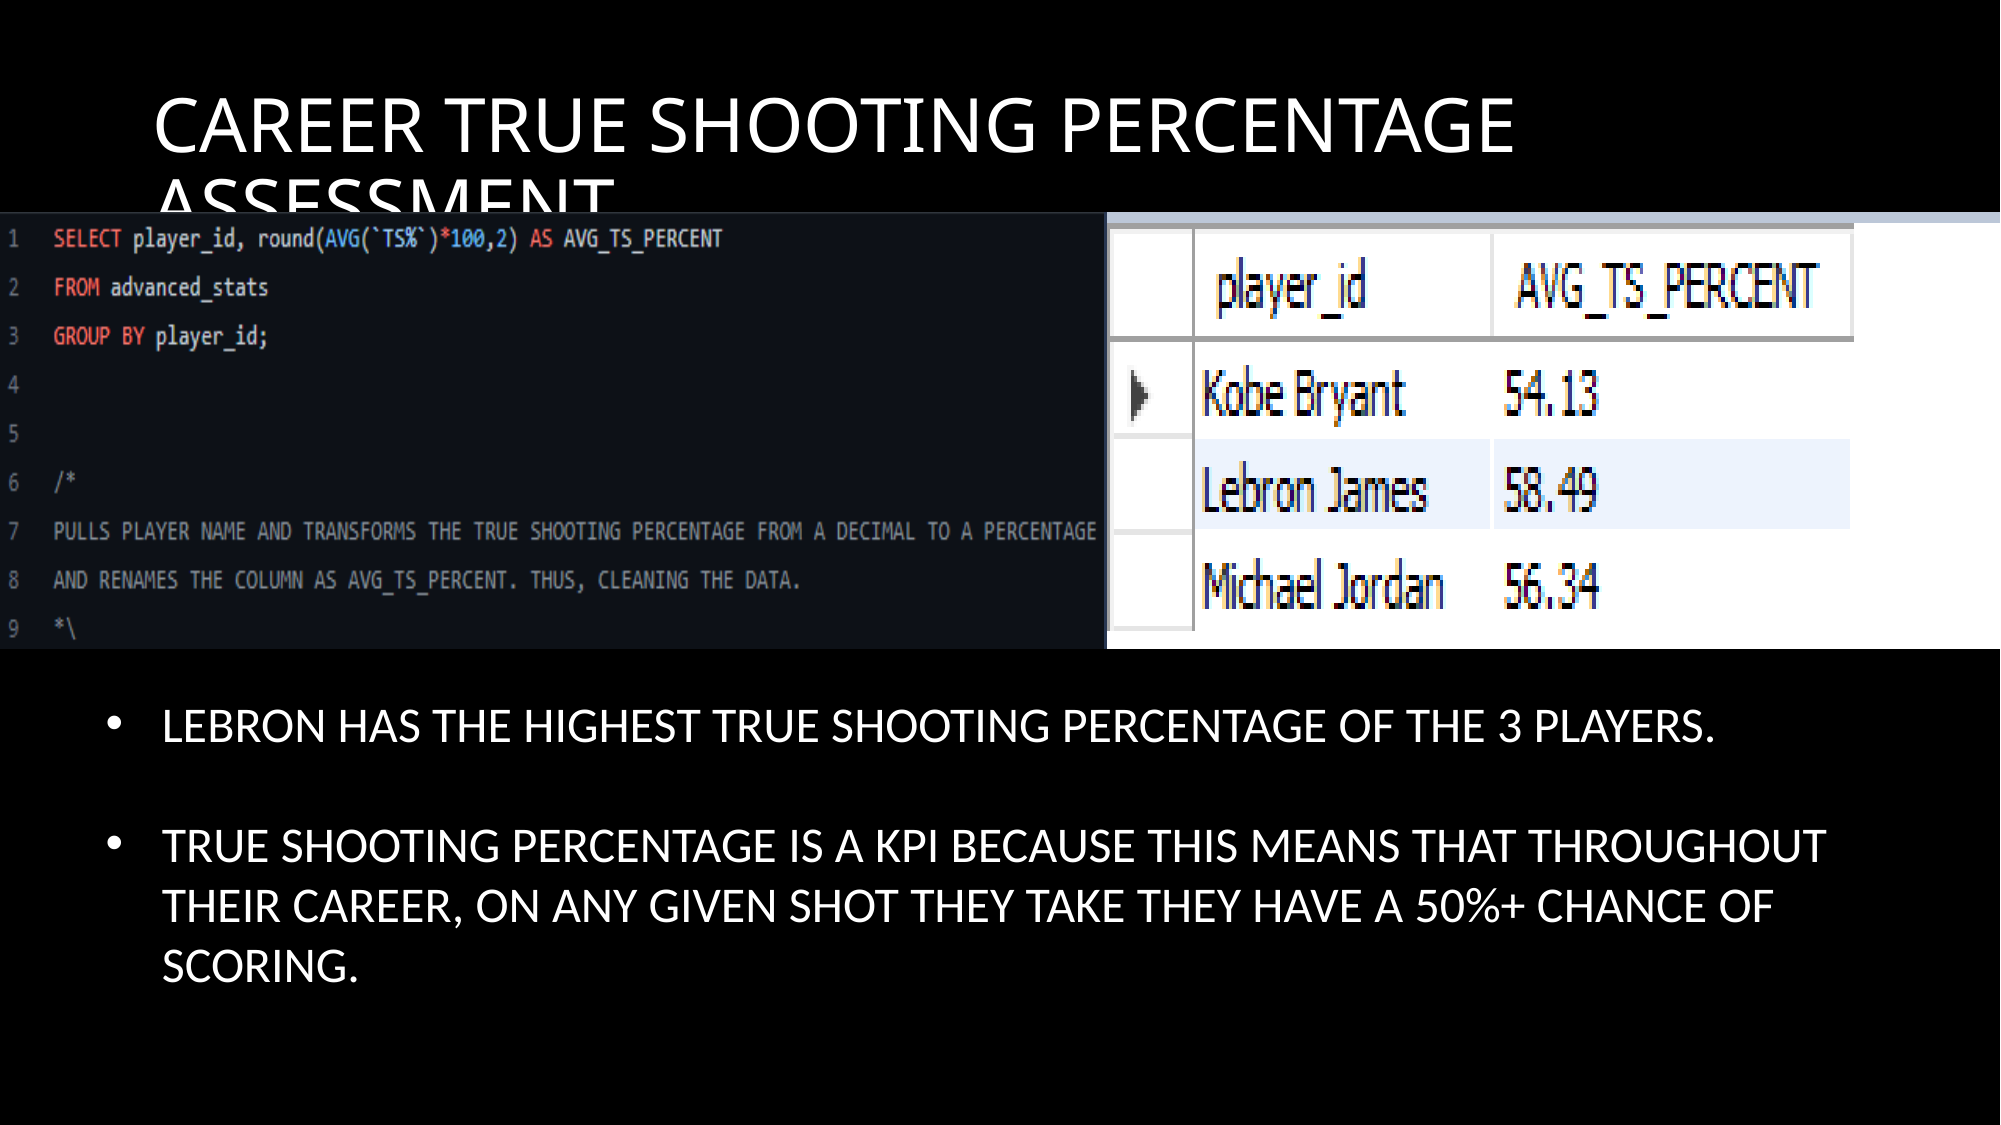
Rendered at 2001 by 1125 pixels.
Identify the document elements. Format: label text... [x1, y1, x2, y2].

title CAREER TRUE SHOOTING PERCENTAGE ASSESSMENT [137, 59, 1863, 212]
text_box LEBRON HAS THE HIGHEST TRUE SHOOTING PERCENTAGE OF THE 3 PLAYERS. TRUE SHOOTING PERCENTAGE IS A KPI BECAUSE THIS MEANS THAT THROUGHOUT THEIR CAREER, ON ANY GIVEN SHOT THEY TAKE THEY HAVE A 50%+ CHANCE OF SCORING. [90, 684, 1916, 1045]
picture [0, 212, 2000, 649]
